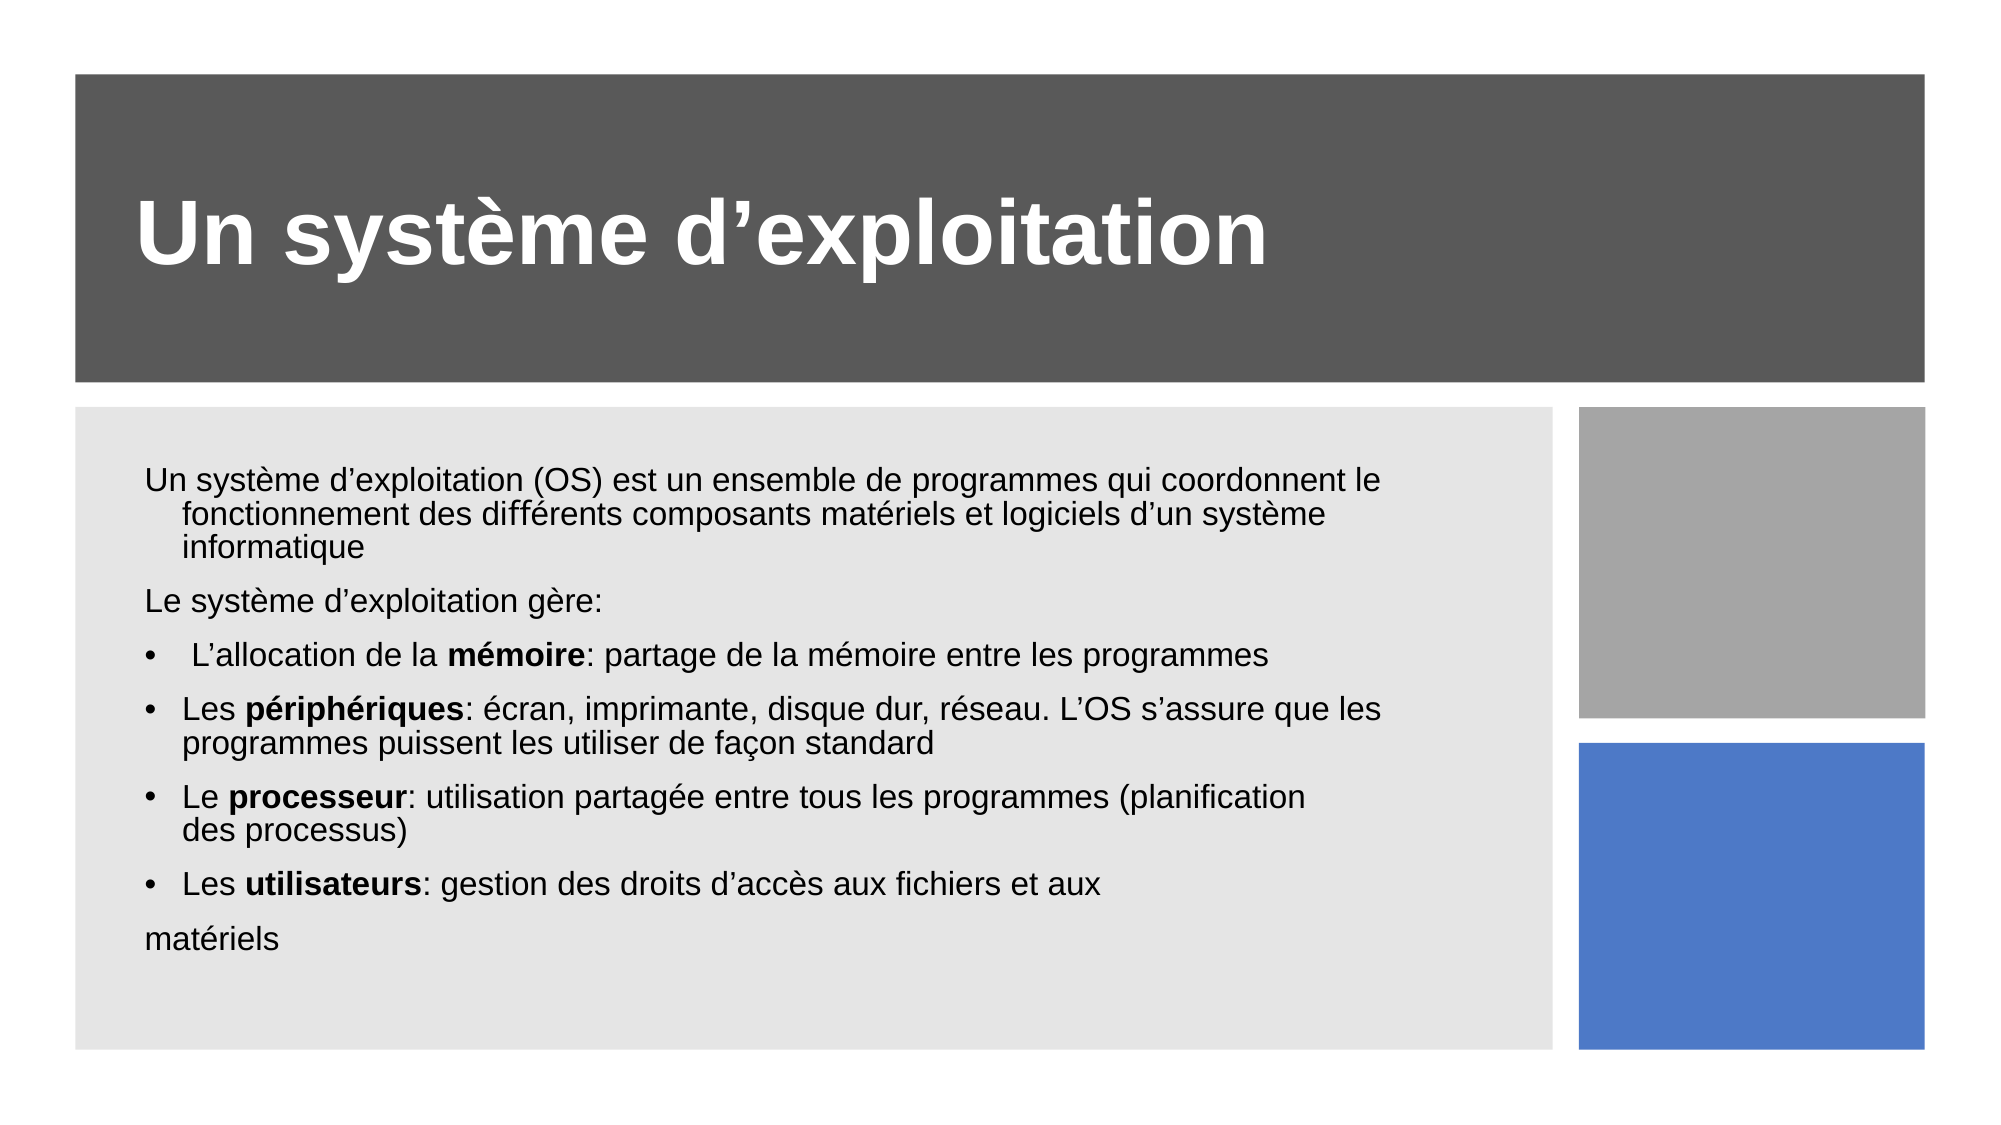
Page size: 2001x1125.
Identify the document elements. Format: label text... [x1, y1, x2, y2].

title Un système d’exploitation [120, 120, 1870, 354]
text_box [1578, 742, 1926, 1051]
text_box [74, 406, 1554, 1051]
text_box [74, 73, 1926, 383]
text_box [1578, 406, 1926, 719]
list Un système d’exploitation (OS) est un ensemble de programmes qui coordonnent le fonctionnement des diﬀérents composants matériels et logiciels d’un système informatique Le système d’exploitation gère: L’allocation de la mémoire: partage de la mémoire entre les programmes Les périphériques: écran, imprimante, disque dur, réseau. L’OS s’assure que les programmes puissent les utiliser de façon standard Le processeur: utilisation partagée entre tous les programmes (planification des processus) Les utilisateurs: gestion des droits d’accès aux fichiers et aux matériels [129, 457, 1503, 999]
